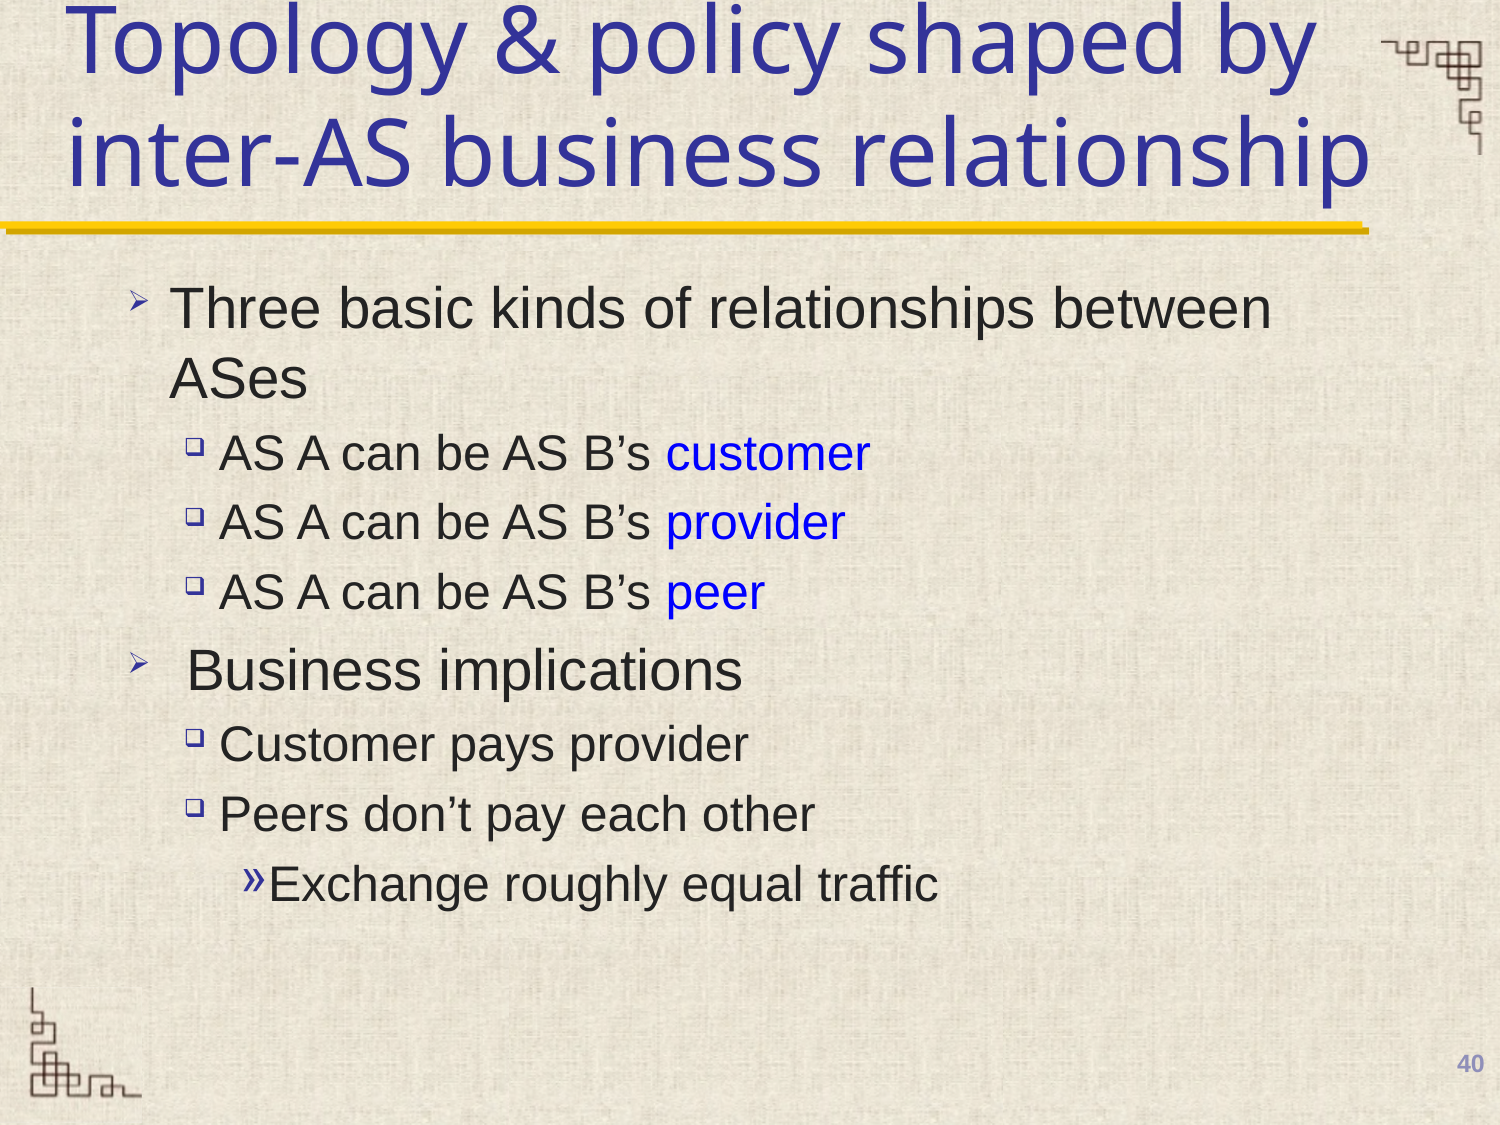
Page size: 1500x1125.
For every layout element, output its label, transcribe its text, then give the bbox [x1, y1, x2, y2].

picture [0, 988, 141, 1122]
slide_number 40 [1400, 1025, 1500, 1100]
list Three basic kinds of relationships between ASes AS A can be AS B’s customer AS A can be AS B’s provider AS A can be AS B’s peer Business implications Customer pays provider Peers don’t pay each other Exchange roughly equal traffic [112, 262, 1413, 988]
picture [0, 0, 1500, 1125]
title Topology & policy shaped by inter-AS business relationship [49, 24, 1451, 213]
